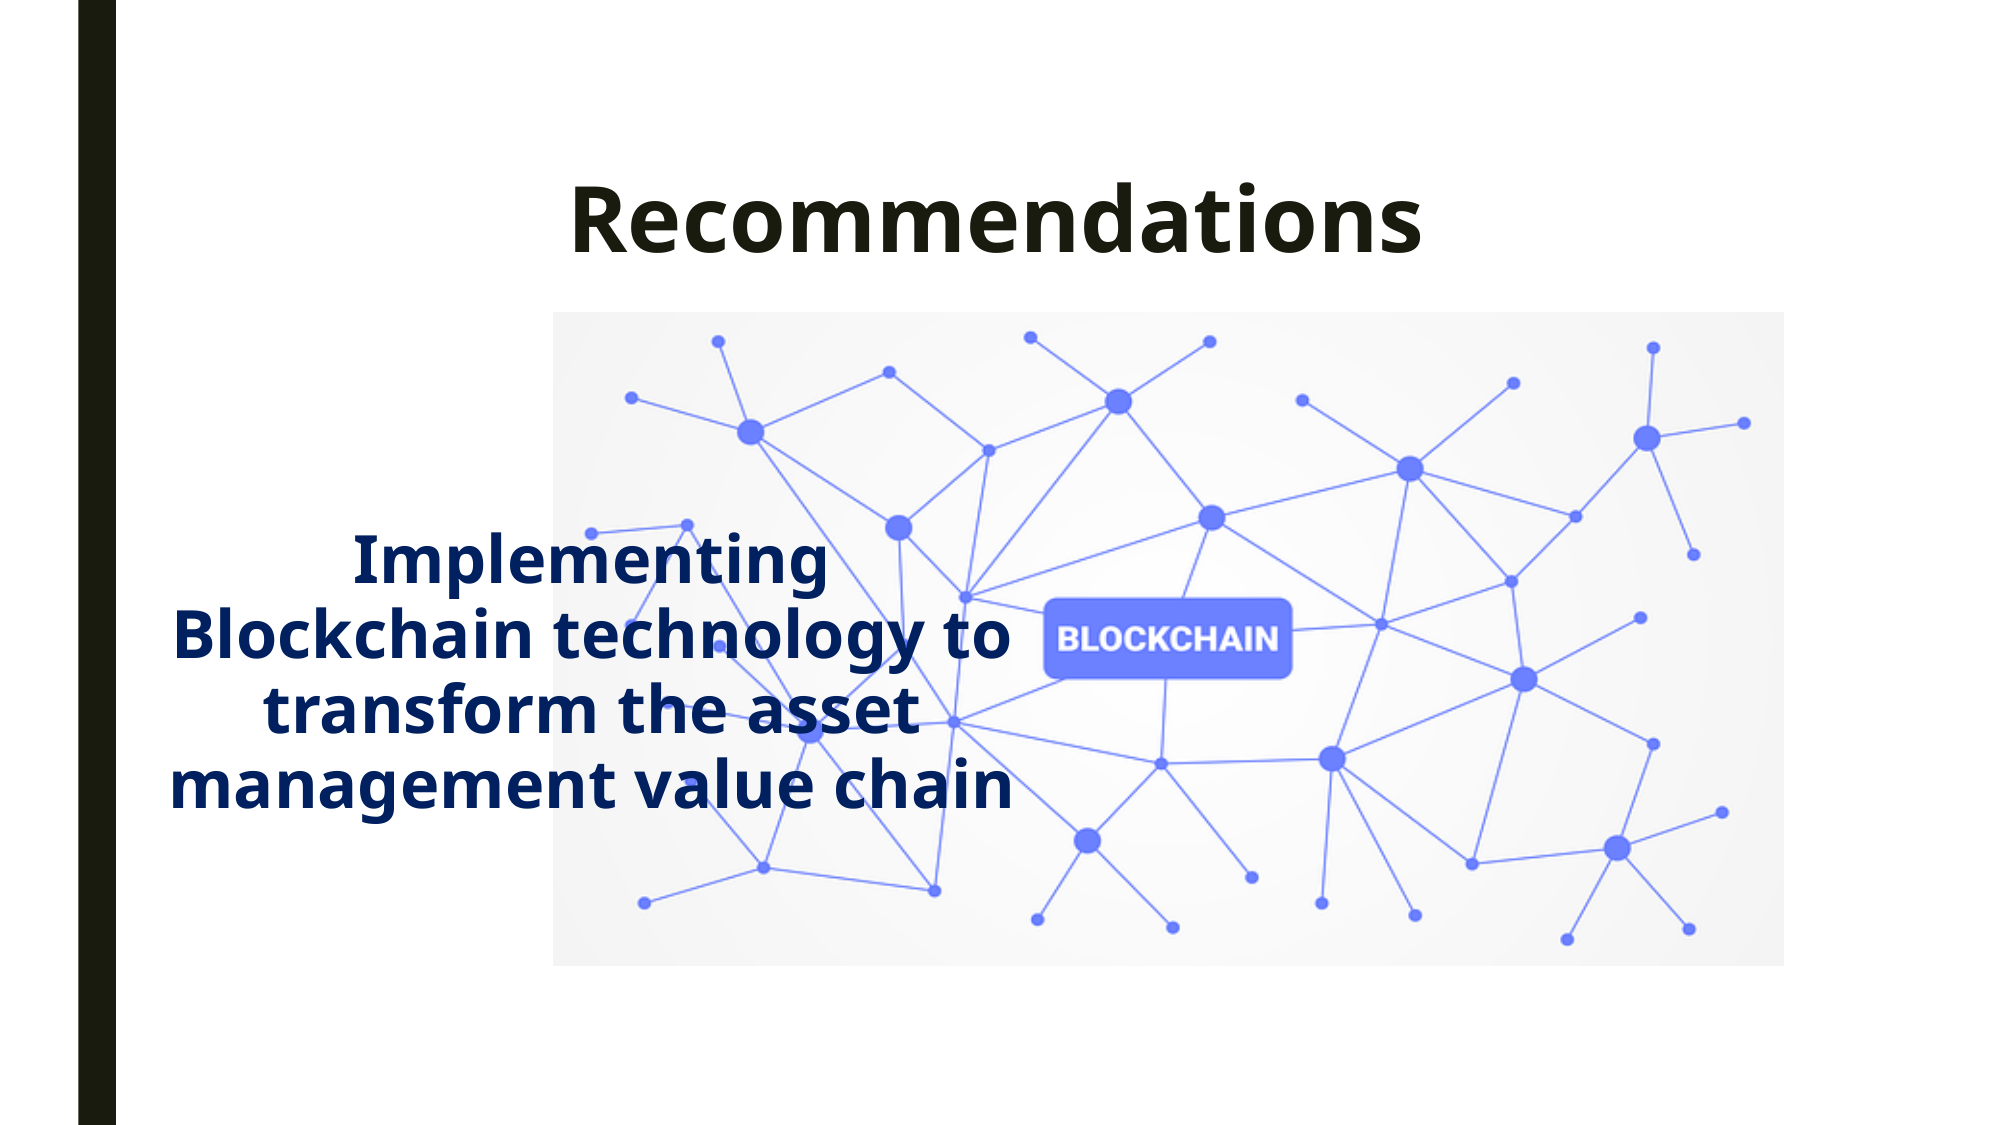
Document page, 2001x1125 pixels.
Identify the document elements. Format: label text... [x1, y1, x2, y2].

title Recommendations [208, 166, 1784, 410]
picture [553, 312, 1784, 966]
list Implementing Blockchain technology to transform the asset management value chain [150, 410, 553, 869]
